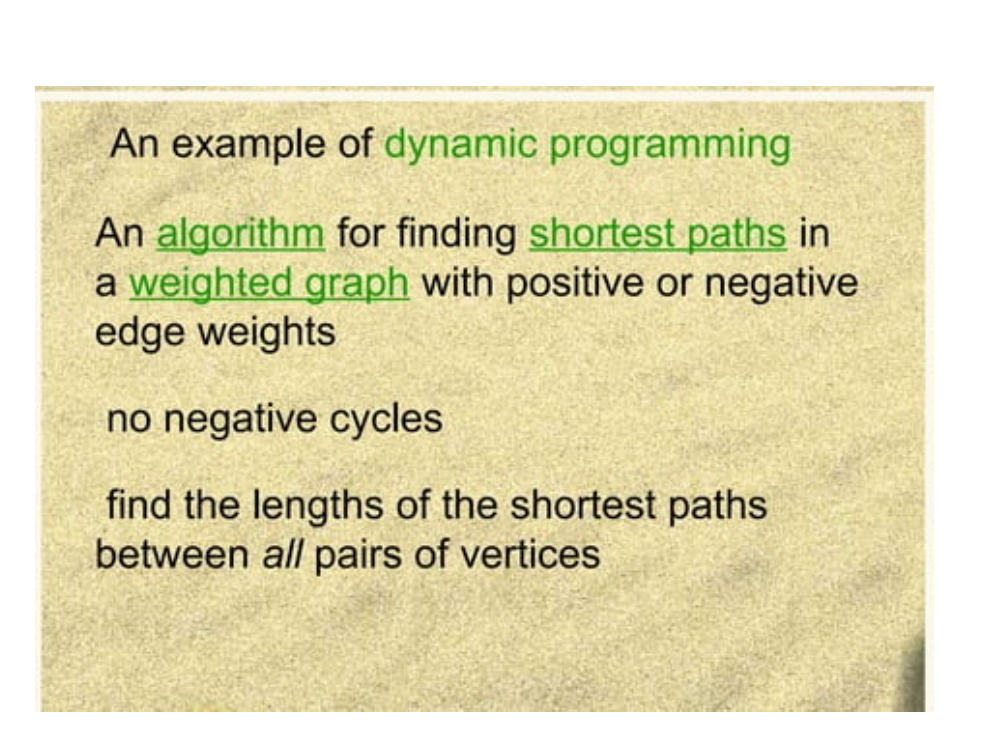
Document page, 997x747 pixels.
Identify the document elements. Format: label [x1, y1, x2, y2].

picture [34, 85, 935, 713]
